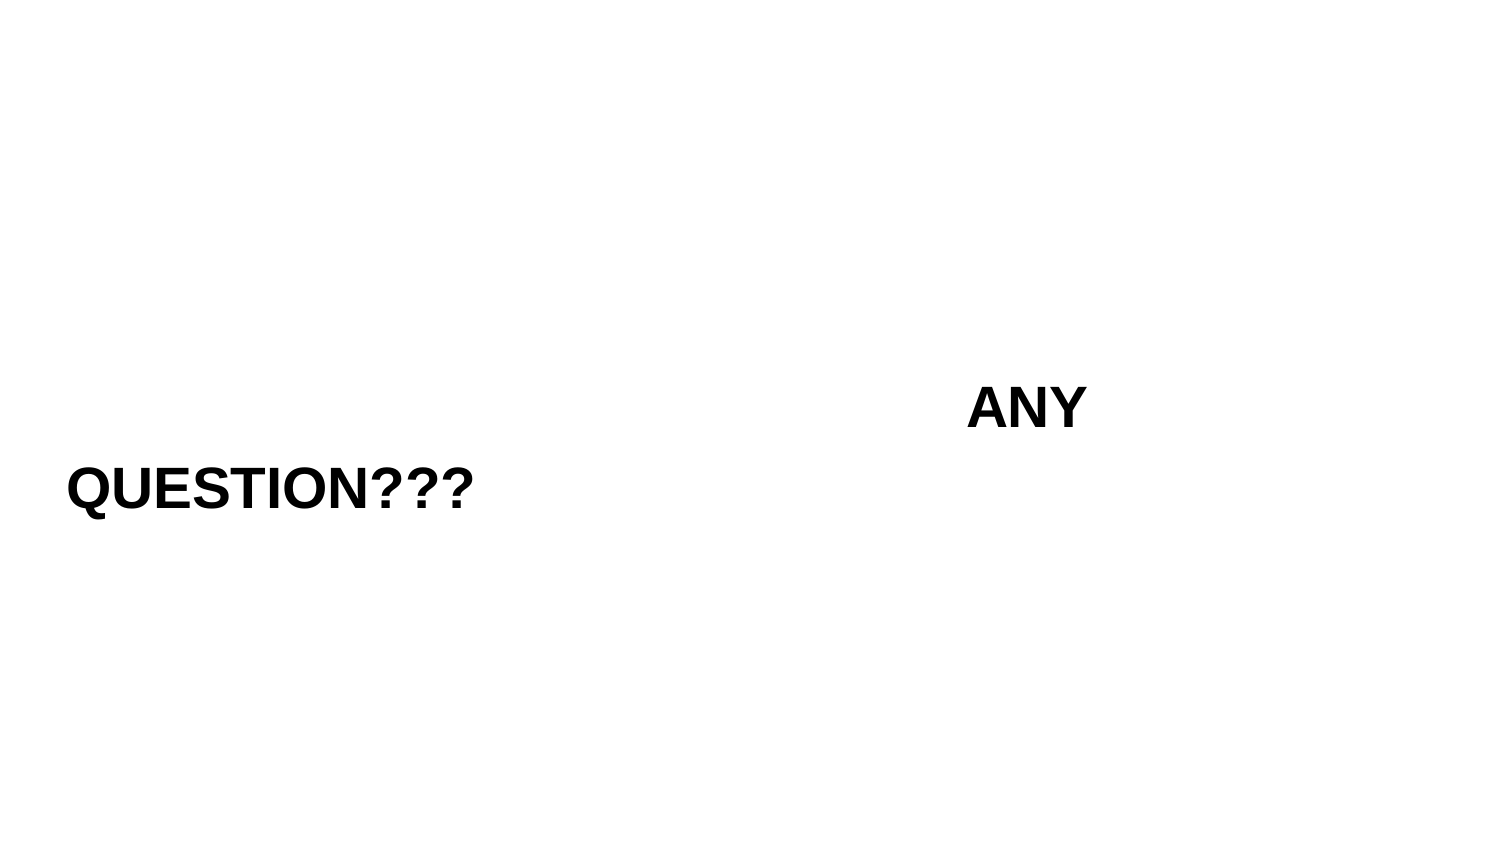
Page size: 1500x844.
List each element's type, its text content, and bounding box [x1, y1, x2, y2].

list ANY QUESTION??? [51, 189, 1449, 750]
